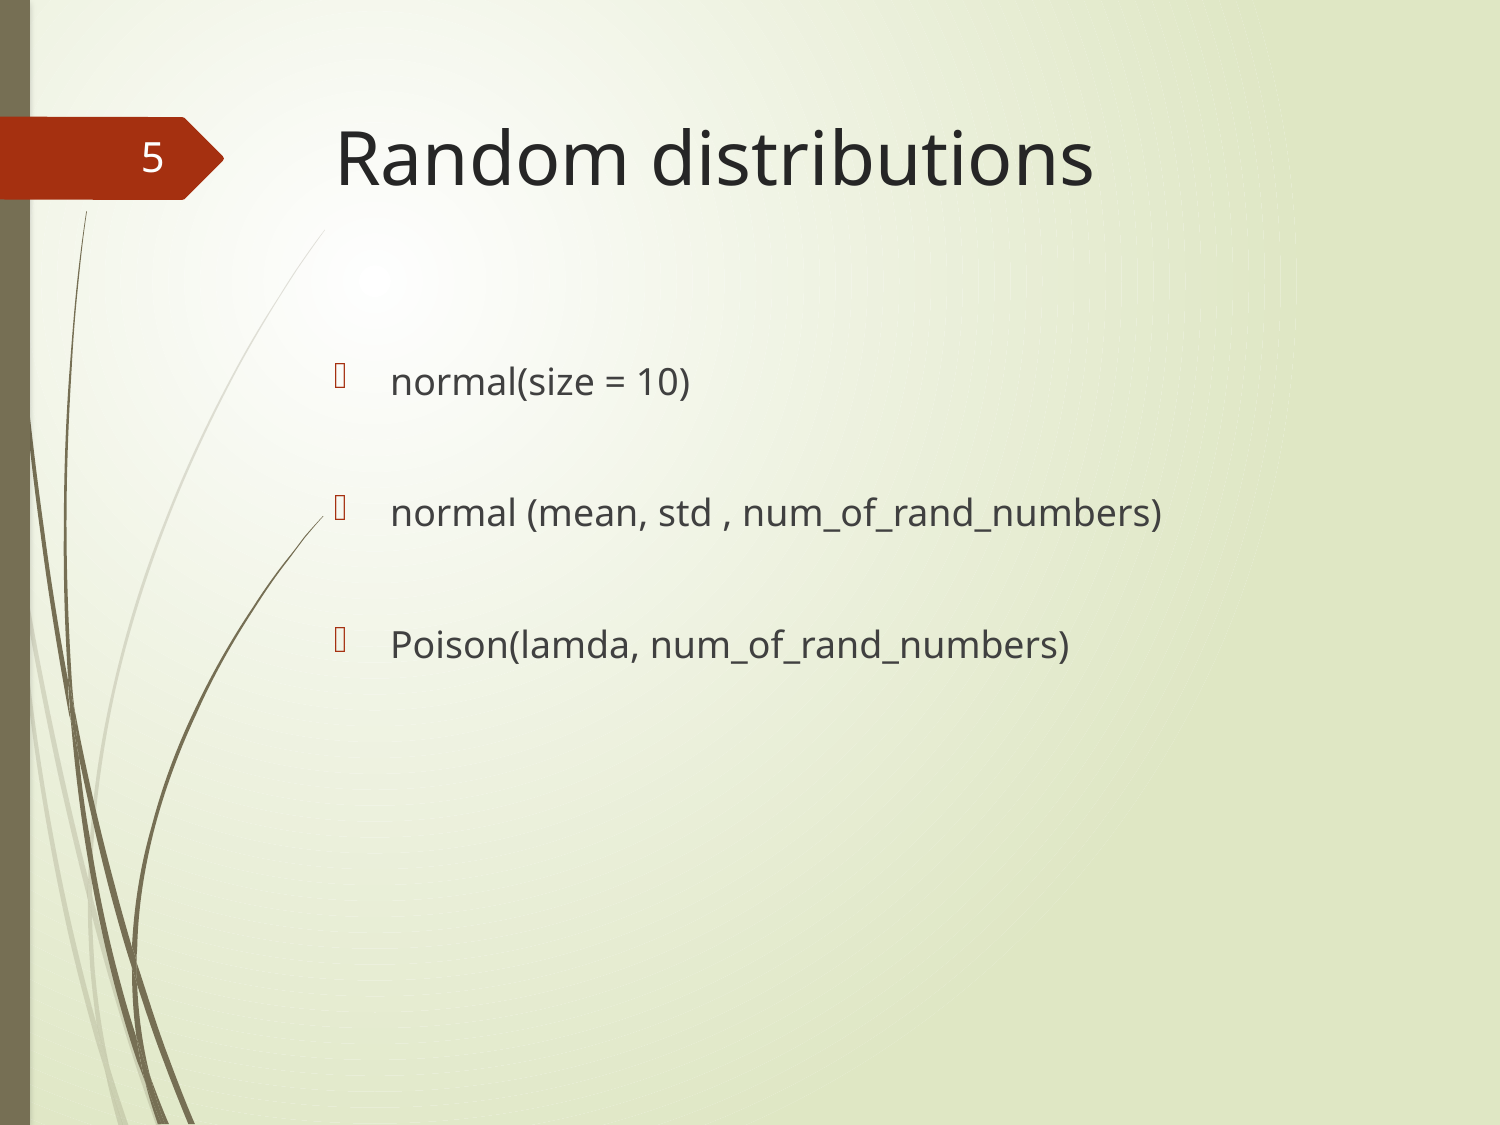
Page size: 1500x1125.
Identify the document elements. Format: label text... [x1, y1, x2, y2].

list normal(size = 10) normal (mean, std , num_of_rand_numbers) Poison(lamda, num_of_rand_numbers) [318, 350, 1400, 970]
title Random distributions [319, 102, 1400, 313]
slide_number 5 [83, 129, 180, 190]
